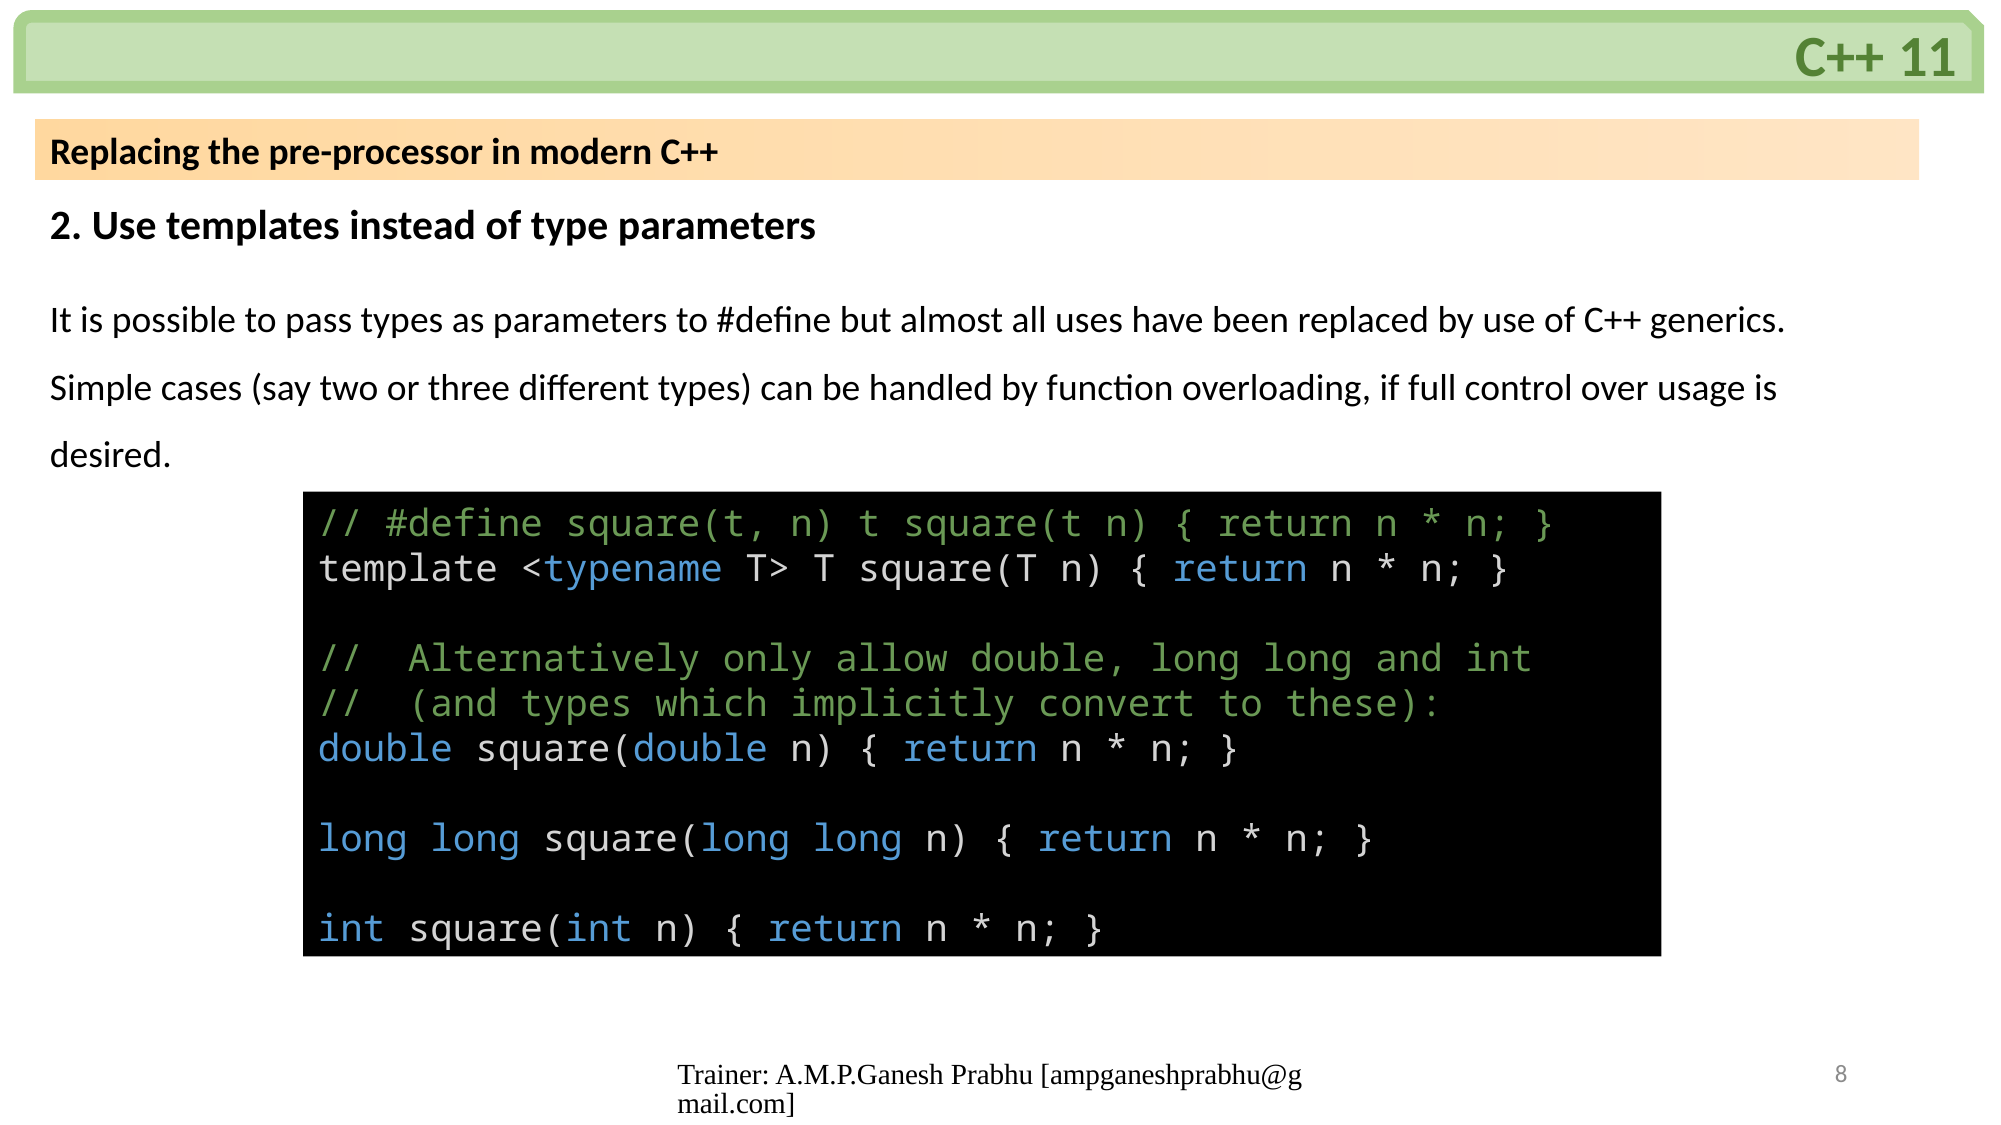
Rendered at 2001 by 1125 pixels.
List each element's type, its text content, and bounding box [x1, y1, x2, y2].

text_box C++ 11 [18, 15, 1979, 89]
text_box // #define square(t, n) t square(t n) { return n * n; } template <typename T> T square(T n) { return n * n; } // Alternatively only allow double, long long and int // (and types which implicitly convert to these): double square(double n) { return n * n; } long long square(long long n) { return n * n; } int square(int n) { return n * n; } [303, 491, 1662, 957]
text_box 2. Use templates instead of type parameters It is possible to pass types as parameters to #define but almost all uses have been replaced by use of C++ generics. Simple cases (say two or three different types) can be handled by function overloading, if full control over usage is desired. [35, 190, 1906, 483]
footer Trainer: A.M.P.Ganesh Prabhu [ampganeshprabhu@gmail.com] [662, 1042, 1338, 1103]
slide_number 8 [1412, 1042, 1863, 1103]
text_box Replacing the pre-processor in modern C++ [35, 119, 1920, 180]
